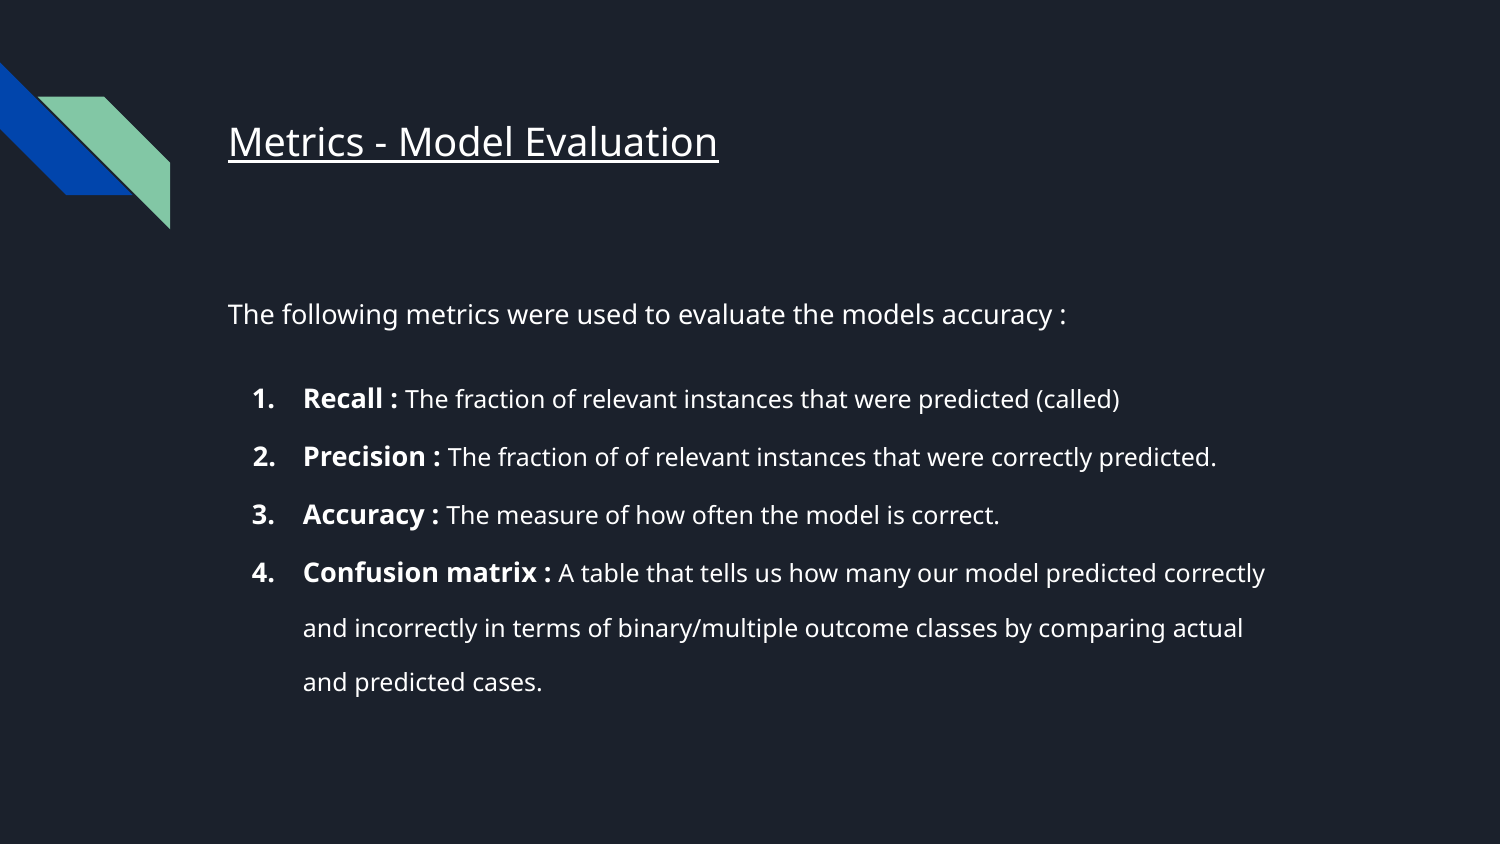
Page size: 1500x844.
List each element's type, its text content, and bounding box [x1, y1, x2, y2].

list The following metrics were used to evaluate the models accuracy : Recall : The fraction of relevant instances that were predicted (called) Precision : The fraction of of relevant instances that were correctly predicted. Accuracy : The measure of how often the model is correct. Confusion matrix : A table that tells us how many our model predicted correctly and incorrectly in terms of binary/multiple outcome classes by comparing actual and predicted cases. [212, 257, 1287, 735]
title Metrics - Model Evaluation [212, 102, 859, 181]
